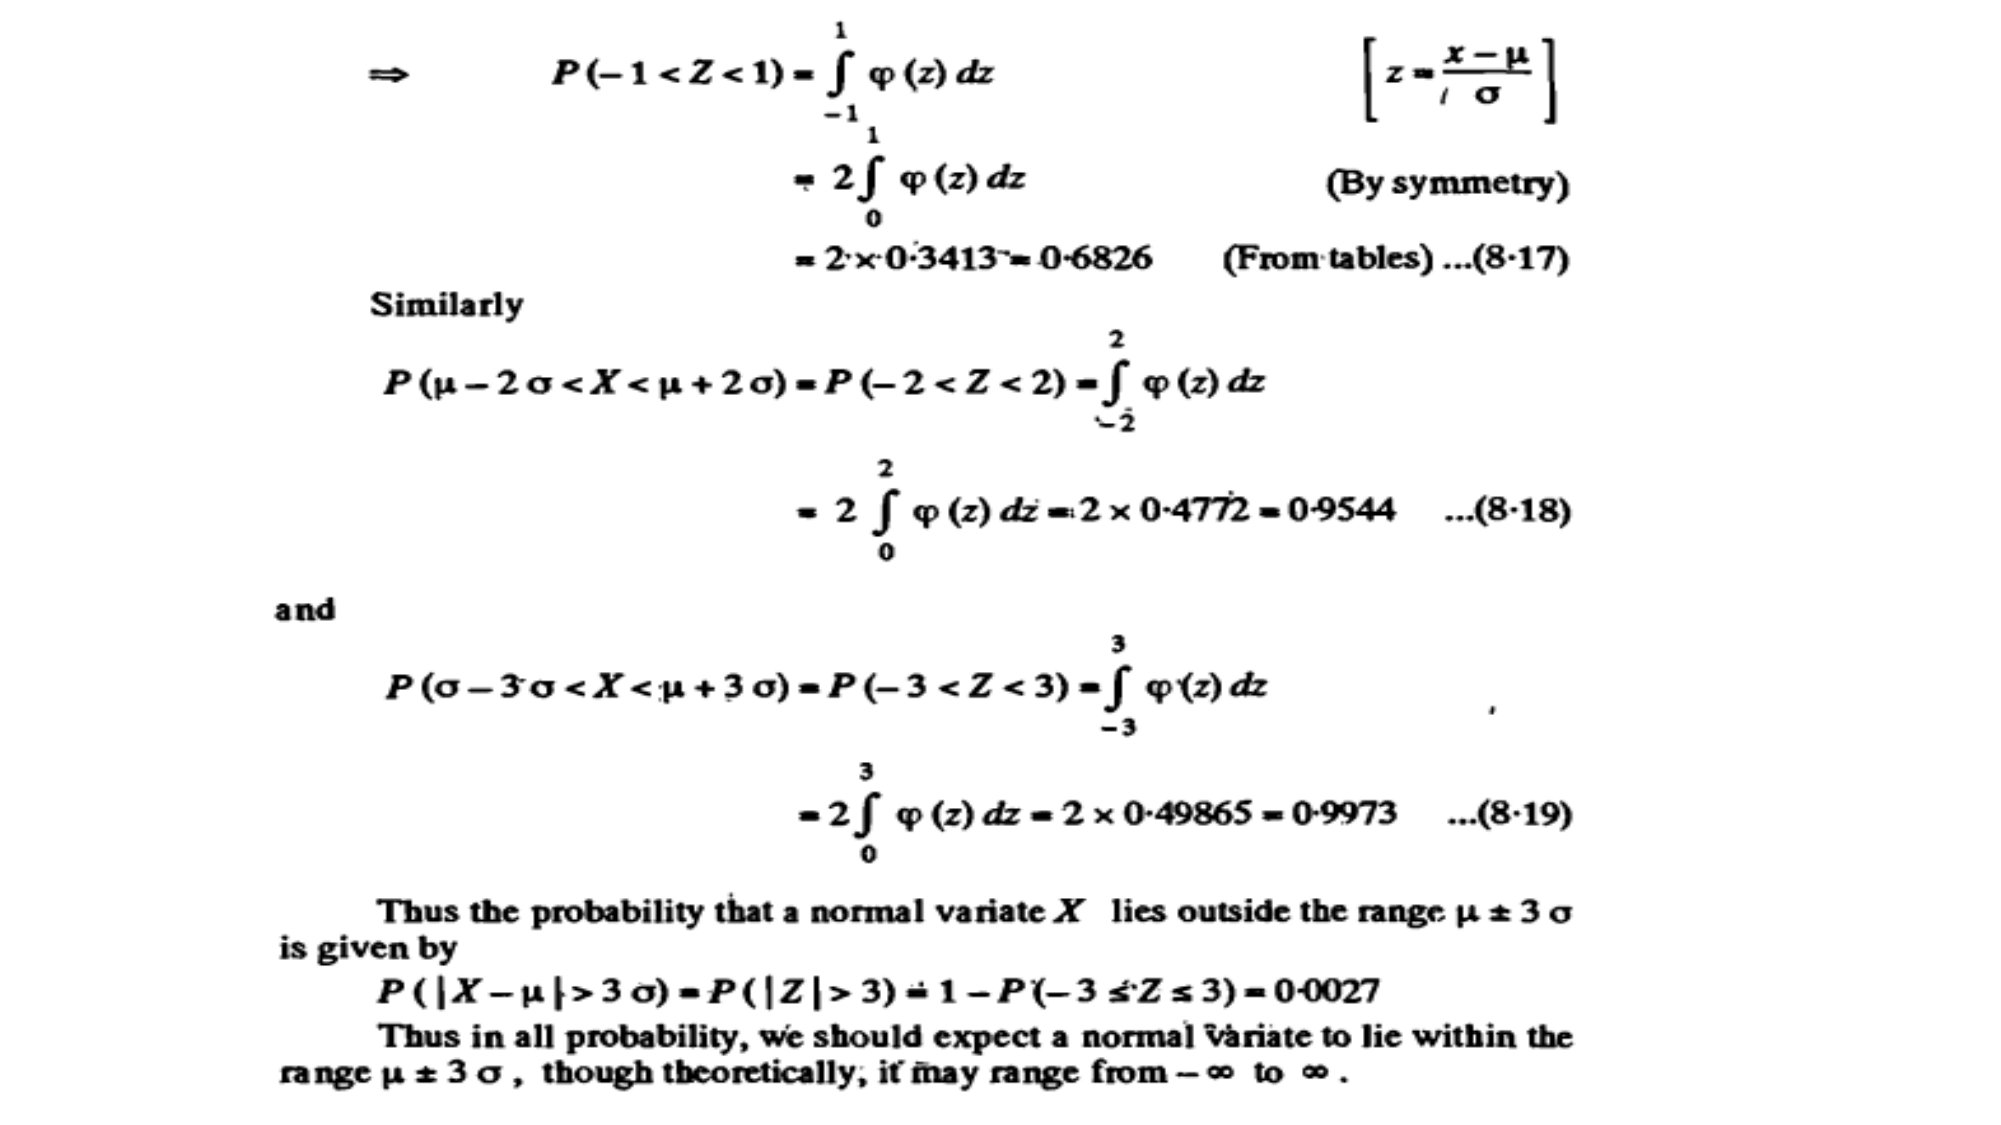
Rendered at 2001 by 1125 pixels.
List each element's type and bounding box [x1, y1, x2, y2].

picture [218, 13, 1665, 1101]
